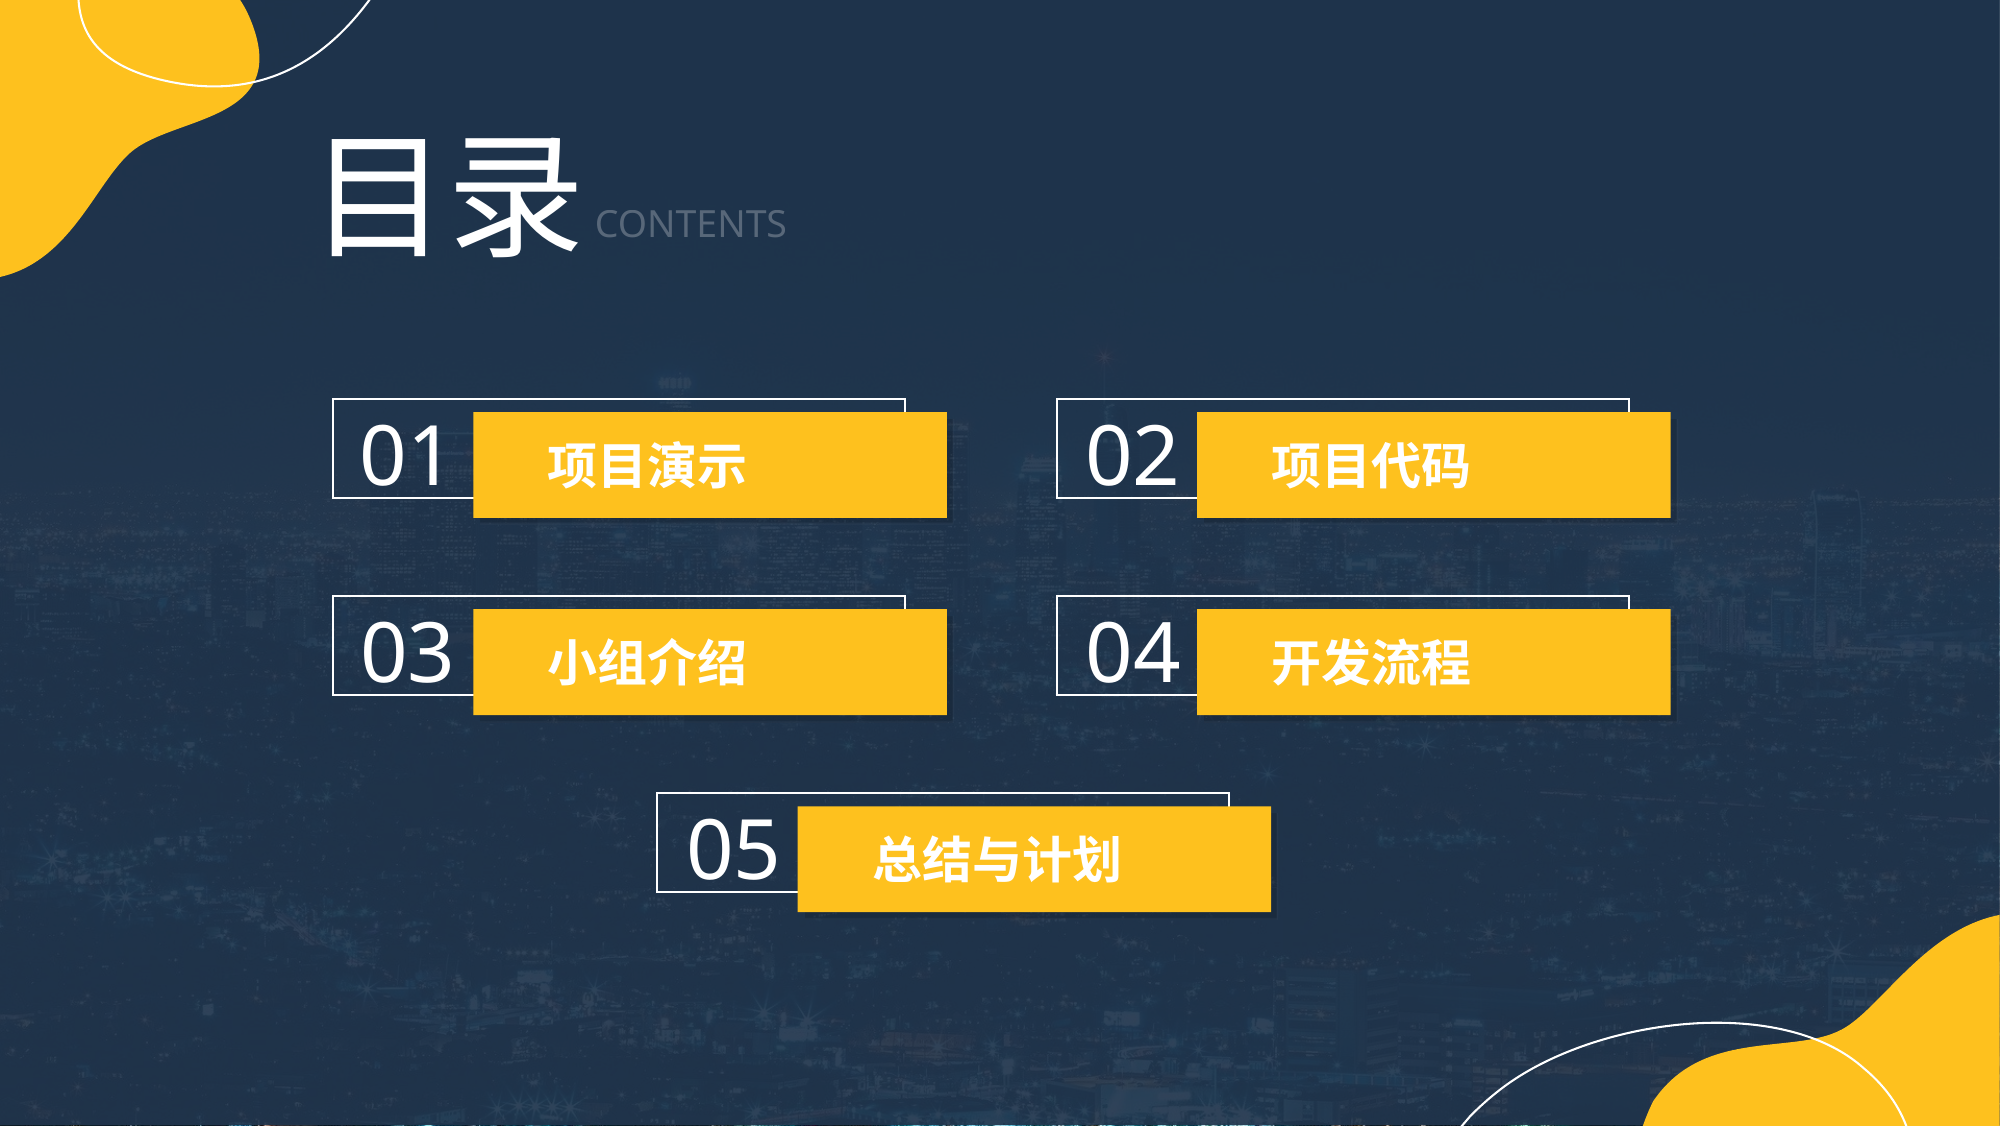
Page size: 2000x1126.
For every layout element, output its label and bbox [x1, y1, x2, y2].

picture [0, 0, 2000, 1126]
text_box [657, 789, 1272, 913]
text_box [332, 592, 947, 715]
text_box [332, 395, 947, 518]
text_box [1056, 395, 1671, 518]
text_box [1056, 592, 1671, 715]
